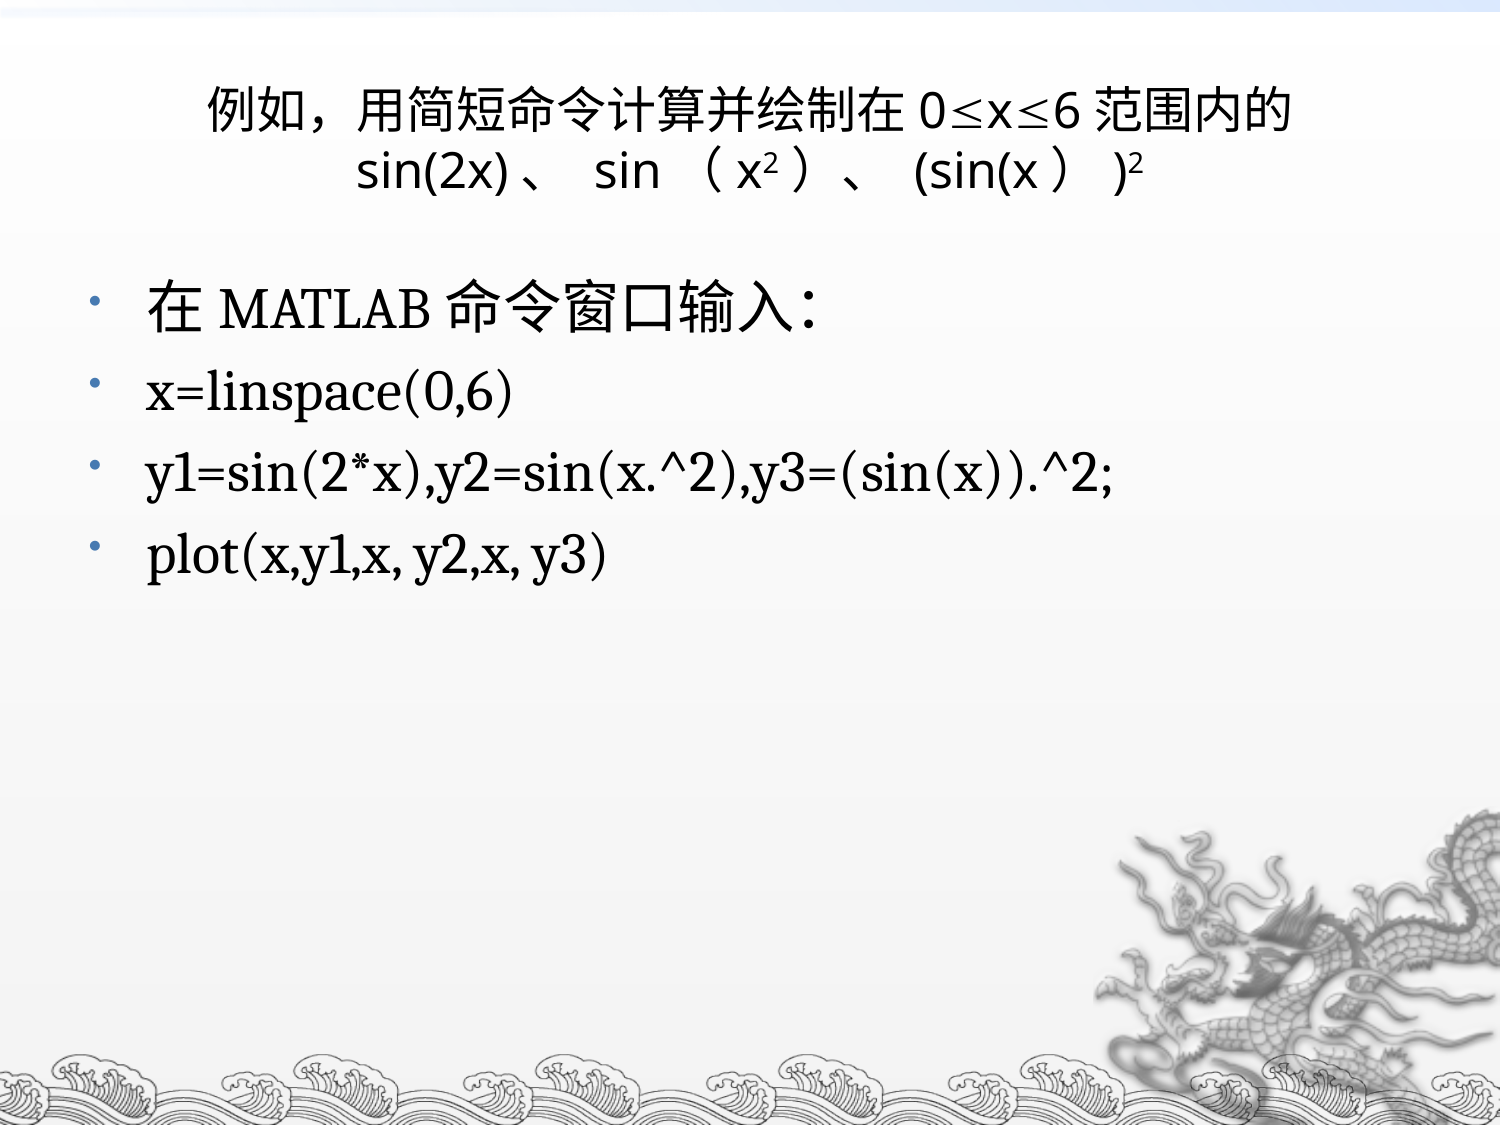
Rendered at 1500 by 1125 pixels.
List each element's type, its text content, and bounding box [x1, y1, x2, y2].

title 例如，用简短命令计算并绘制在0x6范围内的 sin(2x)、 sin（x2）、 (sin(x）)2 [75, 45, 1425, 233]
list 在MATLAB命令窗口输入： x=linspace(0,6) y1=sin(2*x),y2=sin(x.^2),y3=(sin(x)).^2; plot(x,y1,x, y2,x, y3) [75, 262, 1425, 1005]
